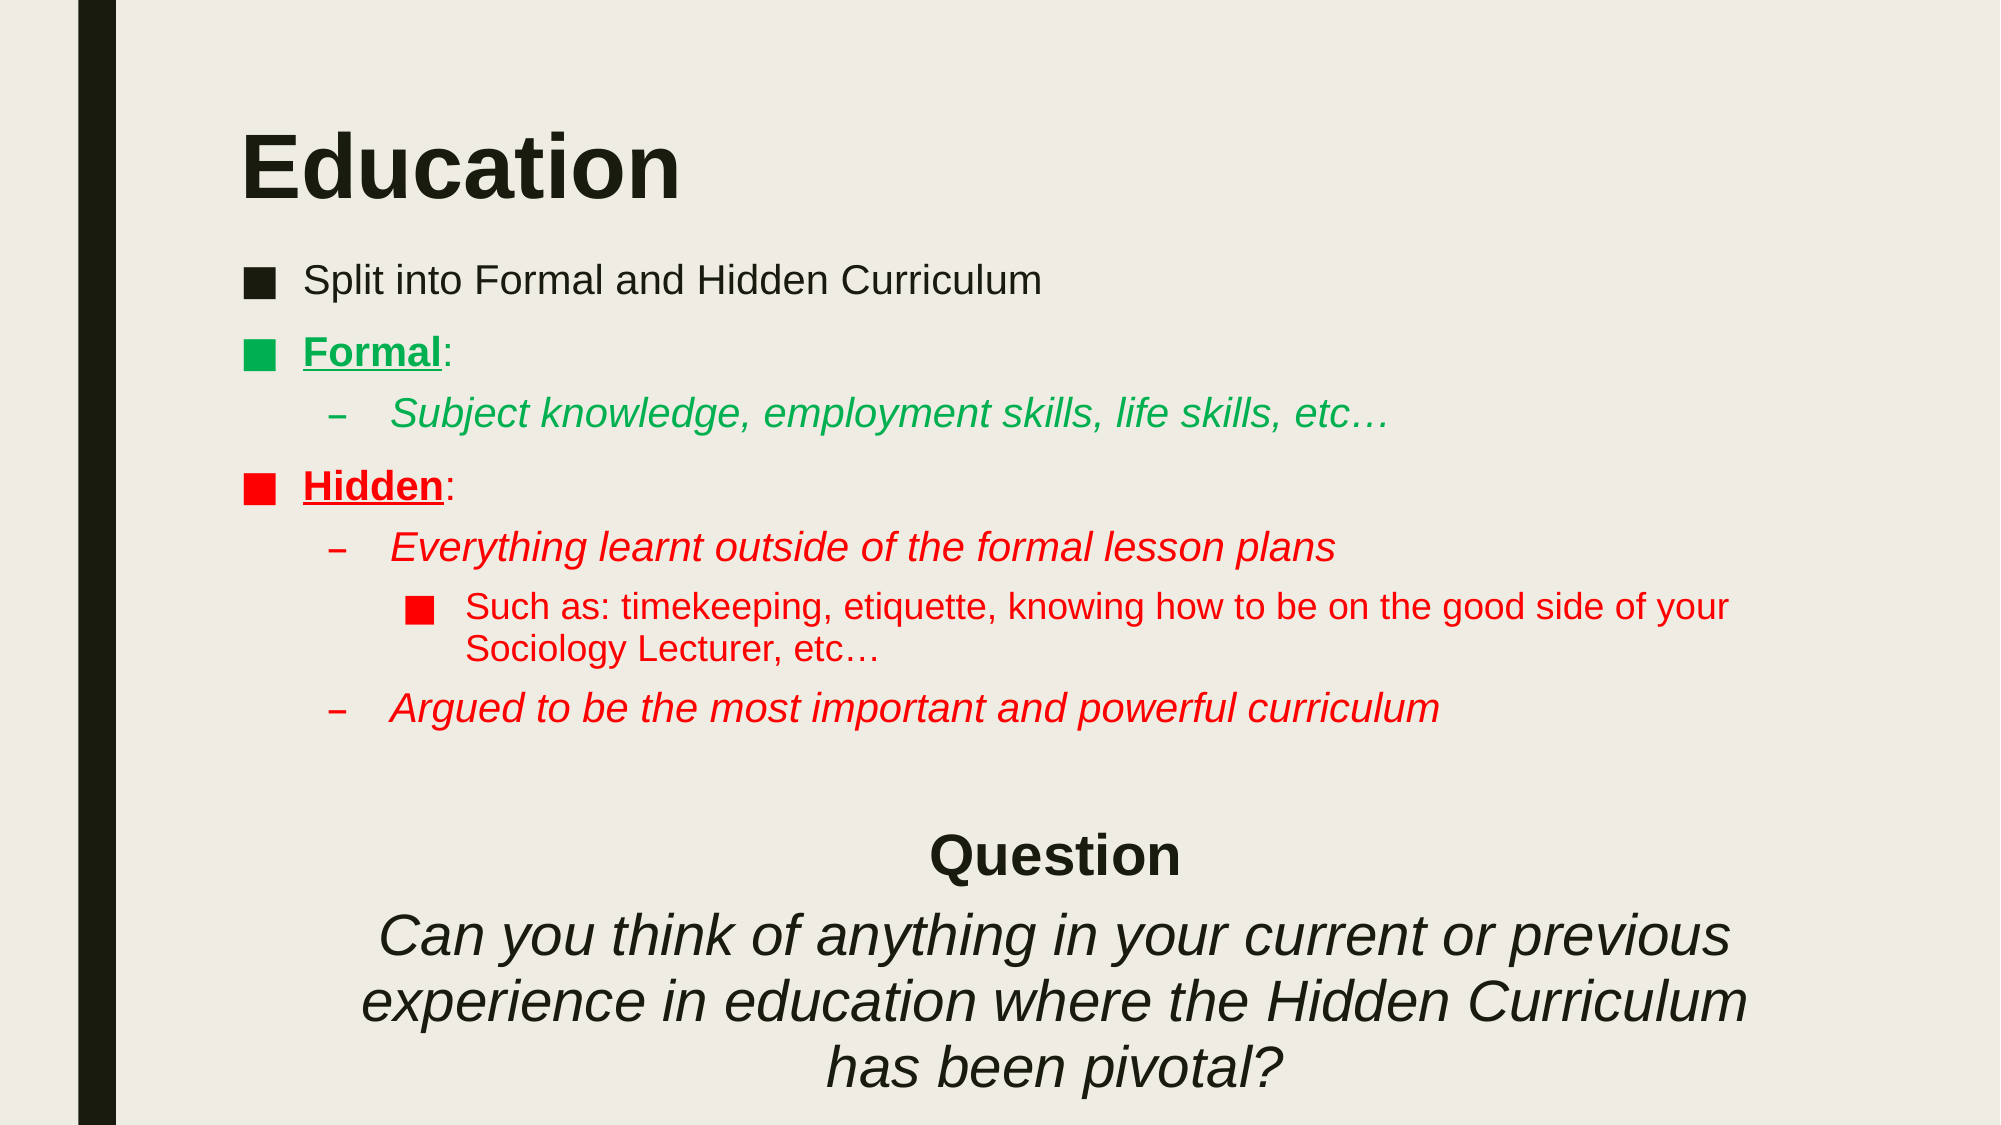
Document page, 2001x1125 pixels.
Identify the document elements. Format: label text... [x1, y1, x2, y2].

list Split into Formal and Hidden Curriculum Formal: Subject knowledge, employment skills, life skills, etc… Hidden: Everything learnt outside of the formal lesson plans Such as: timekeeping, etiquette, knowing how to be on the good side of your Sociology Lecturer, etc… Argued to be the most important and powerful curriculum Question Can you think of anything in your current or previous experience in education where the Hidden Curriculum has been pivotal? [225, 249, 1800, 1111]
title Education [225, 112, 1800, 249]
